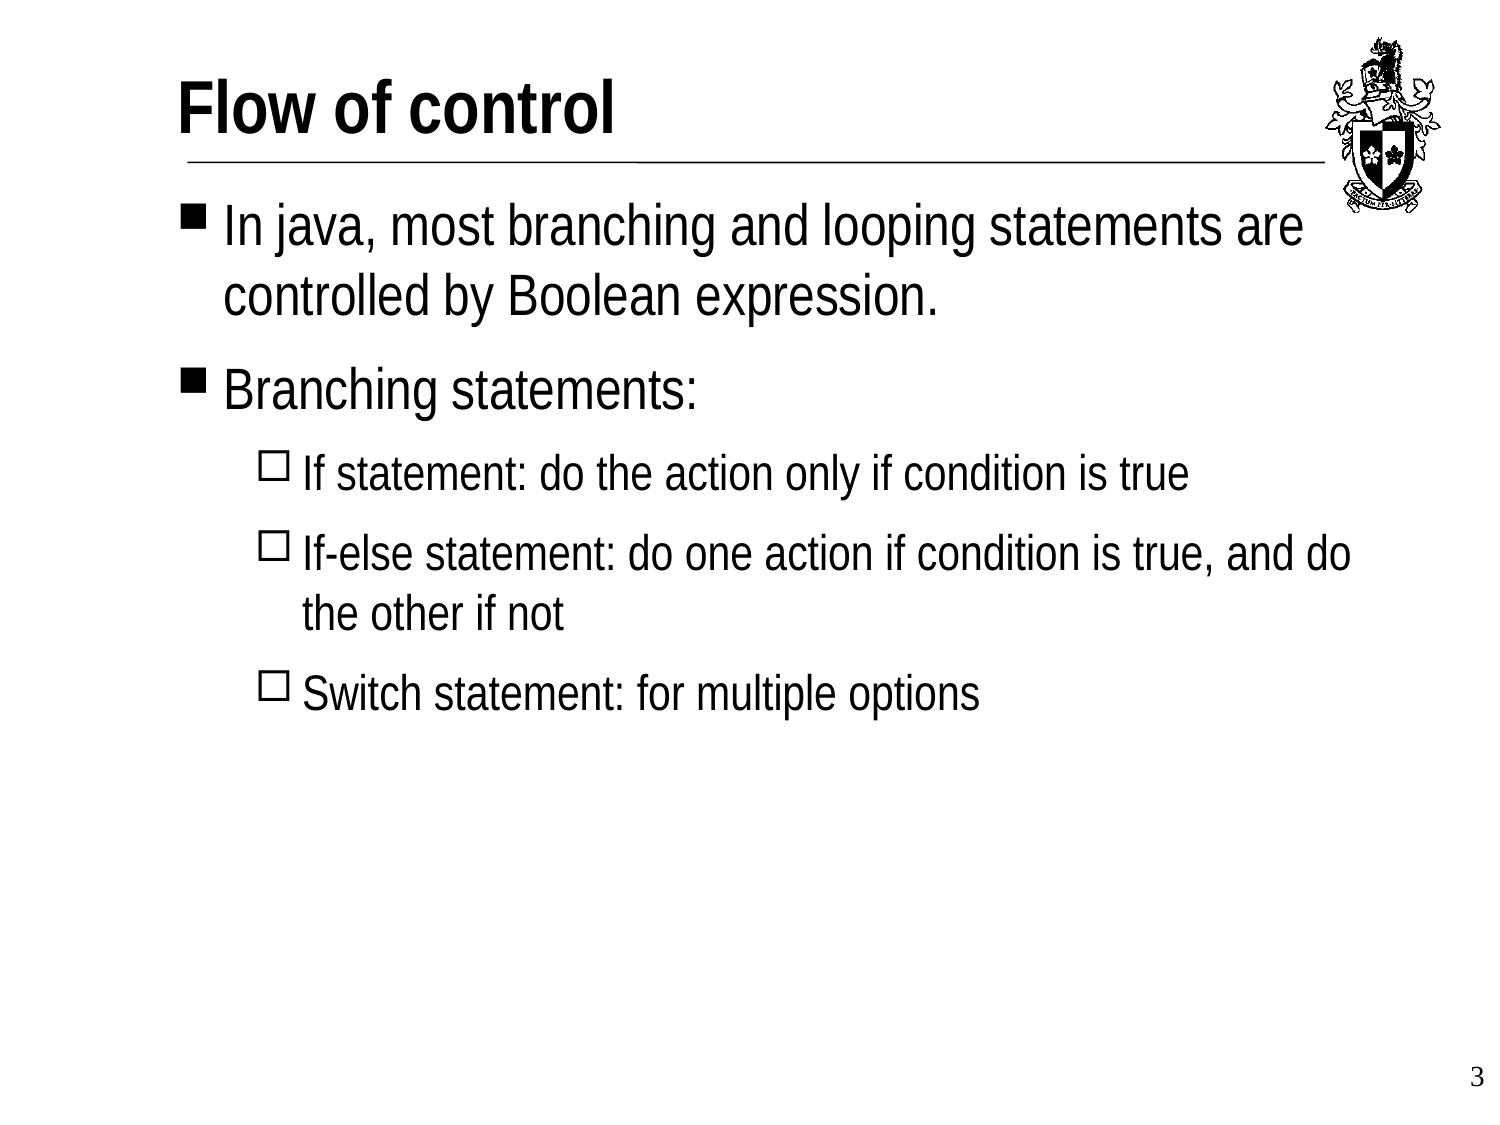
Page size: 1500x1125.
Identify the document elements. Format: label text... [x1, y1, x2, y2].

list In java, most branching and looping statements are controlled by Boolean expression. Branching statements: If statement: do the action only if condition is true If-else statement: do one action if condition is true, and do the other if not Switch statement: for multiple options [177, 187, 1415, 975]
picture [1325, 37, 1441, 213]
slide_number 3 [1187, 1049, 1500, 1125]
title Flow of control [177, 58, 1325, 172]
